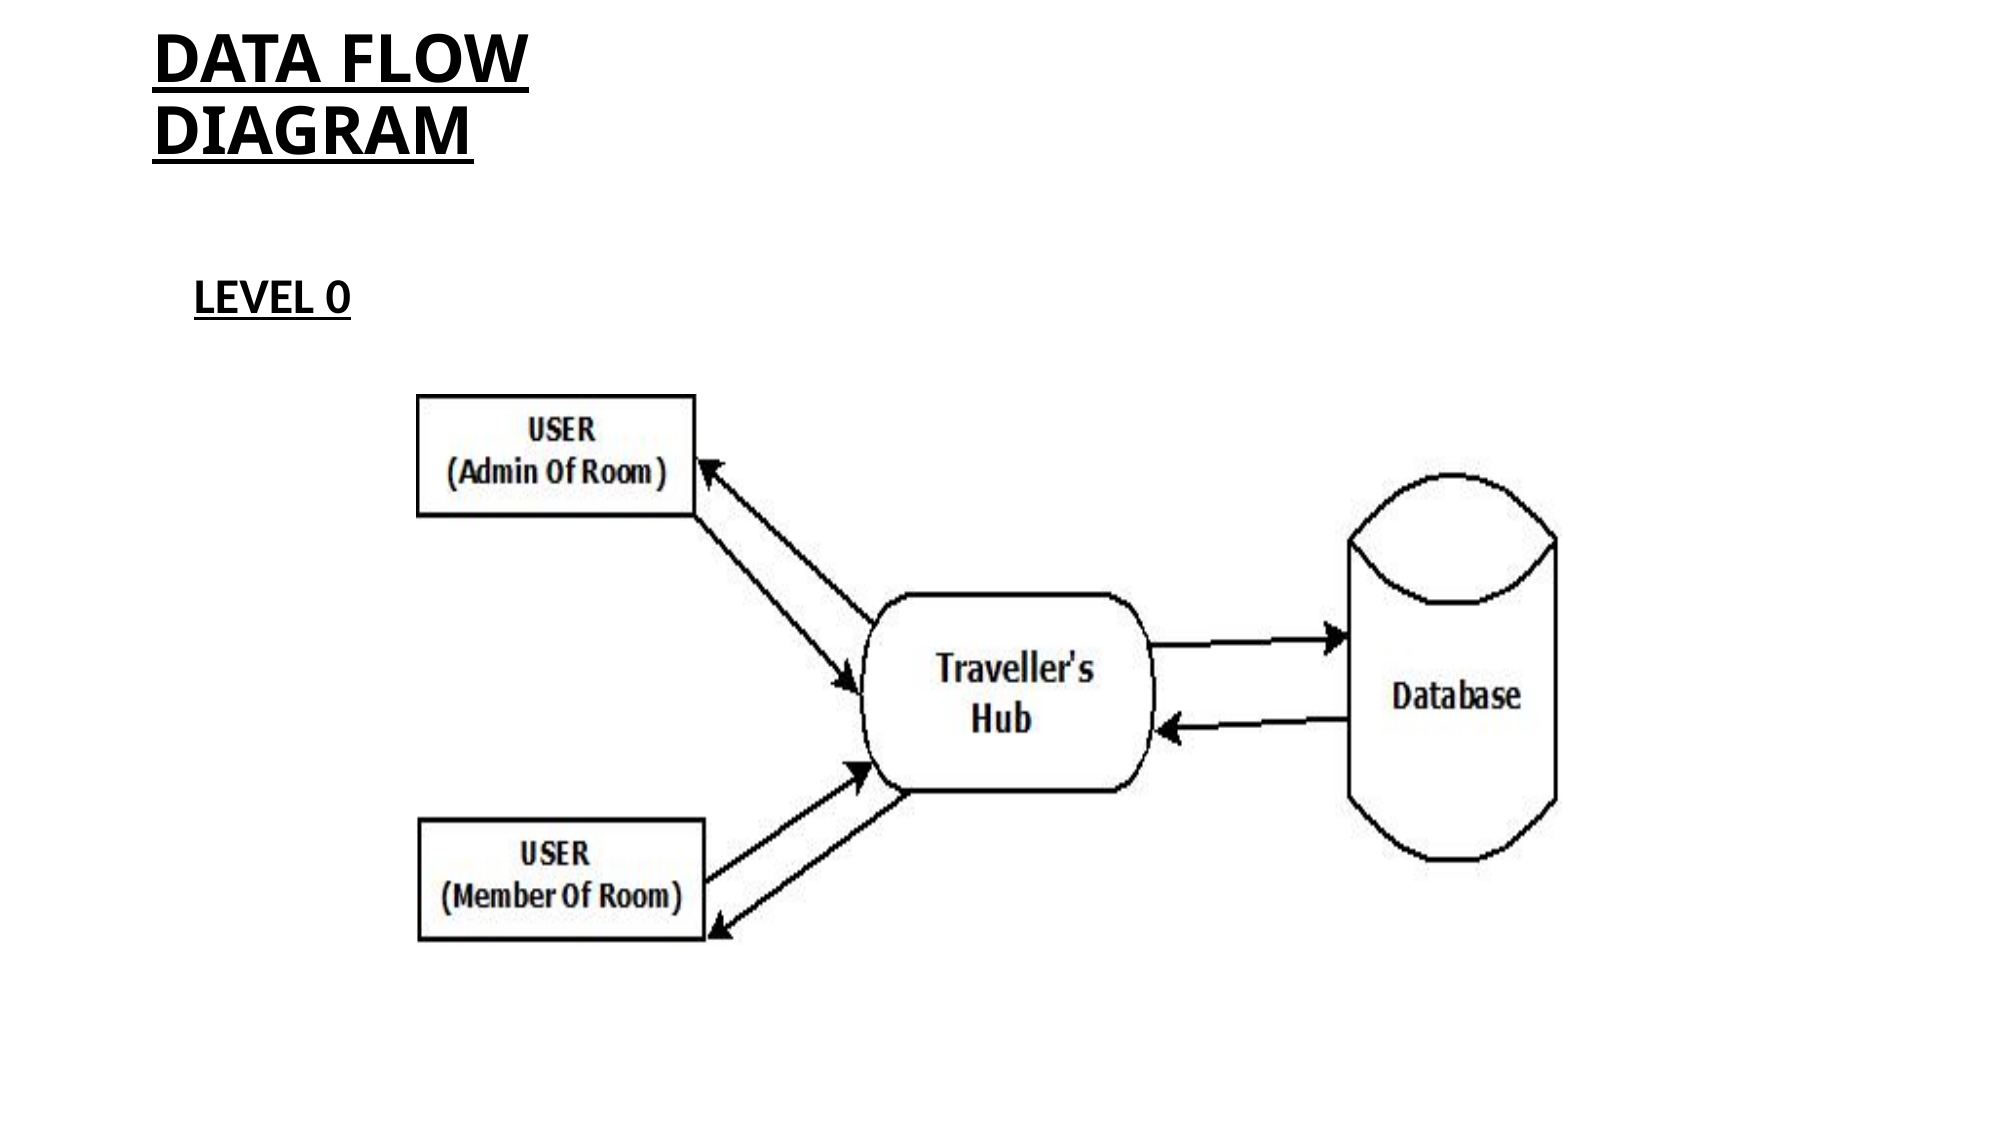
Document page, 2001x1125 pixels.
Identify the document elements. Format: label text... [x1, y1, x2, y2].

title DATA FLOW DIAGRAM [137, 59, 764, 134]
text_box LEVEL 0 [179, 256, 545, 331]
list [416, 394, 1562, 949]
